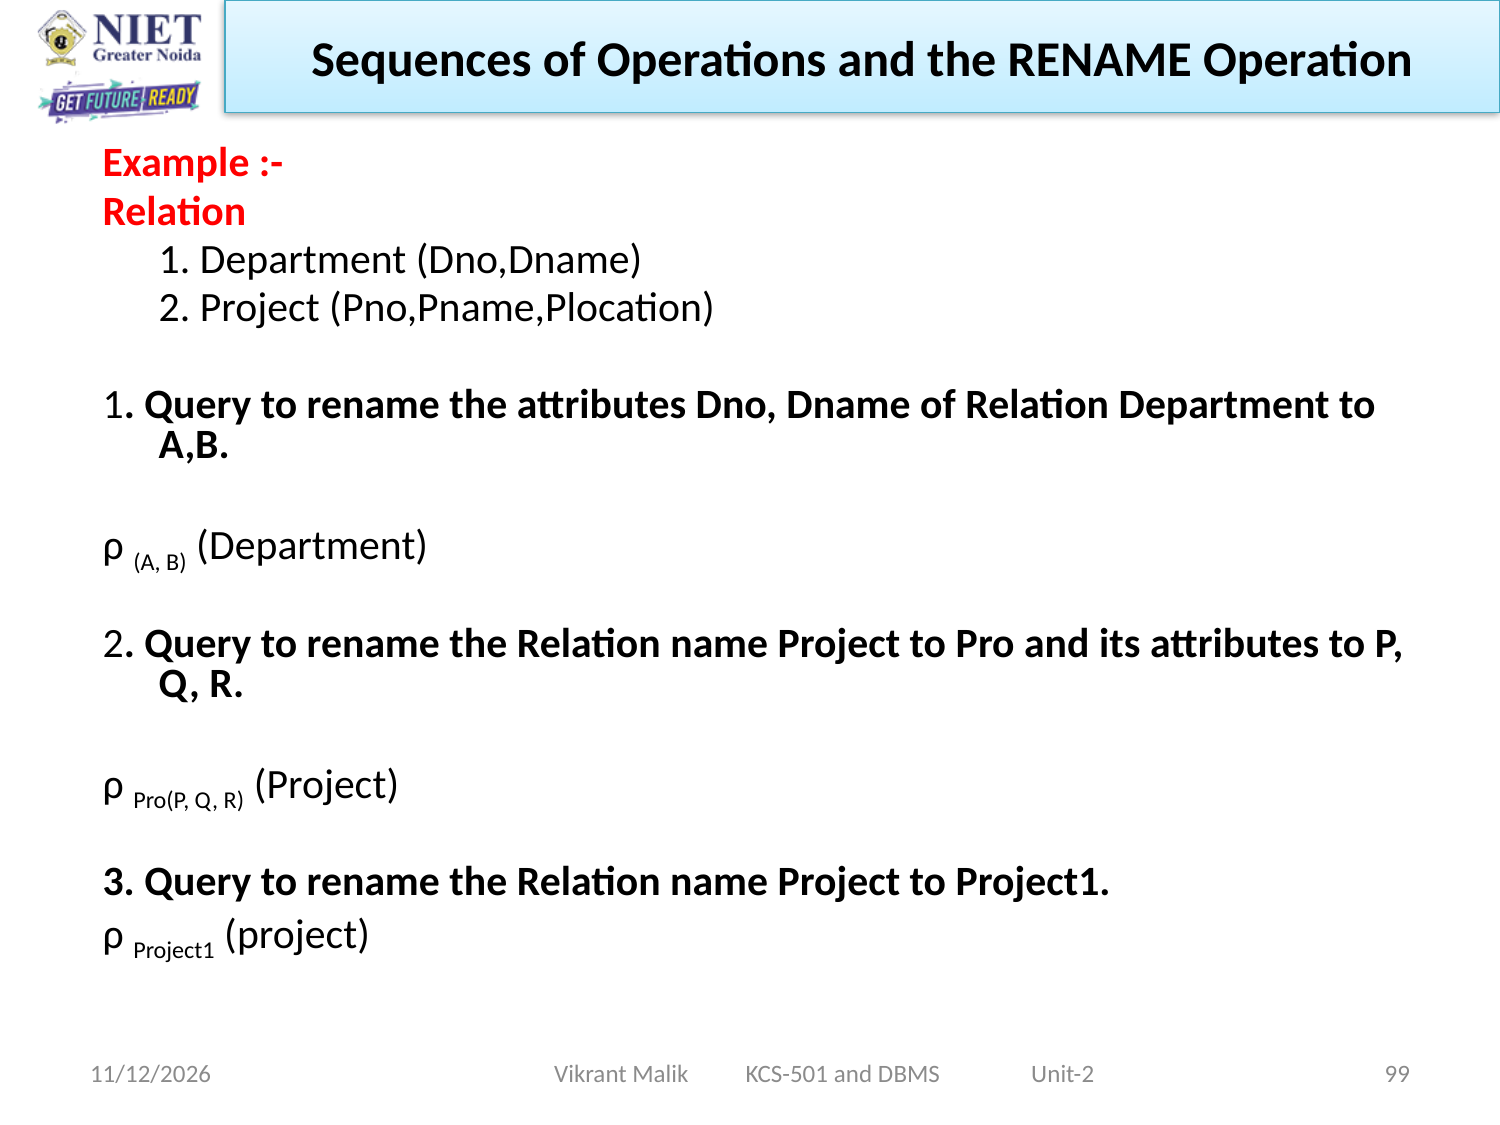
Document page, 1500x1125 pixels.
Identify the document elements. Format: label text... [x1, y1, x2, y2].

footer Vikrant Malik KCS-501 and DBMS Unit-2 [412, 1042, 1074, 1103]
list Example :- Relation 1. Department (Dno,Dname) 2. Project (Pno,Pname,Plocation) 1. Query to rename the attributes Dno, Dname of Relation Department to A,B. ρ (A, B) (Department) 2. Query to rename the Relation name Project to Pro and its attributes to P, Q, R. ρ Pro(P, Q, R) (Project) 3. Query to rename the Relation name Project to Project1. ρ Project1 (project) [87, 137, 1438, 1038]
text_box Sequences of Operations and the RENAME Operation [238, 0, 1500, 113]
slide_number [75, 1042, 412, 1103]
picture [0, 0, 238, 135]
slide_number 99 [1074, 1042, 1425, 1103]
